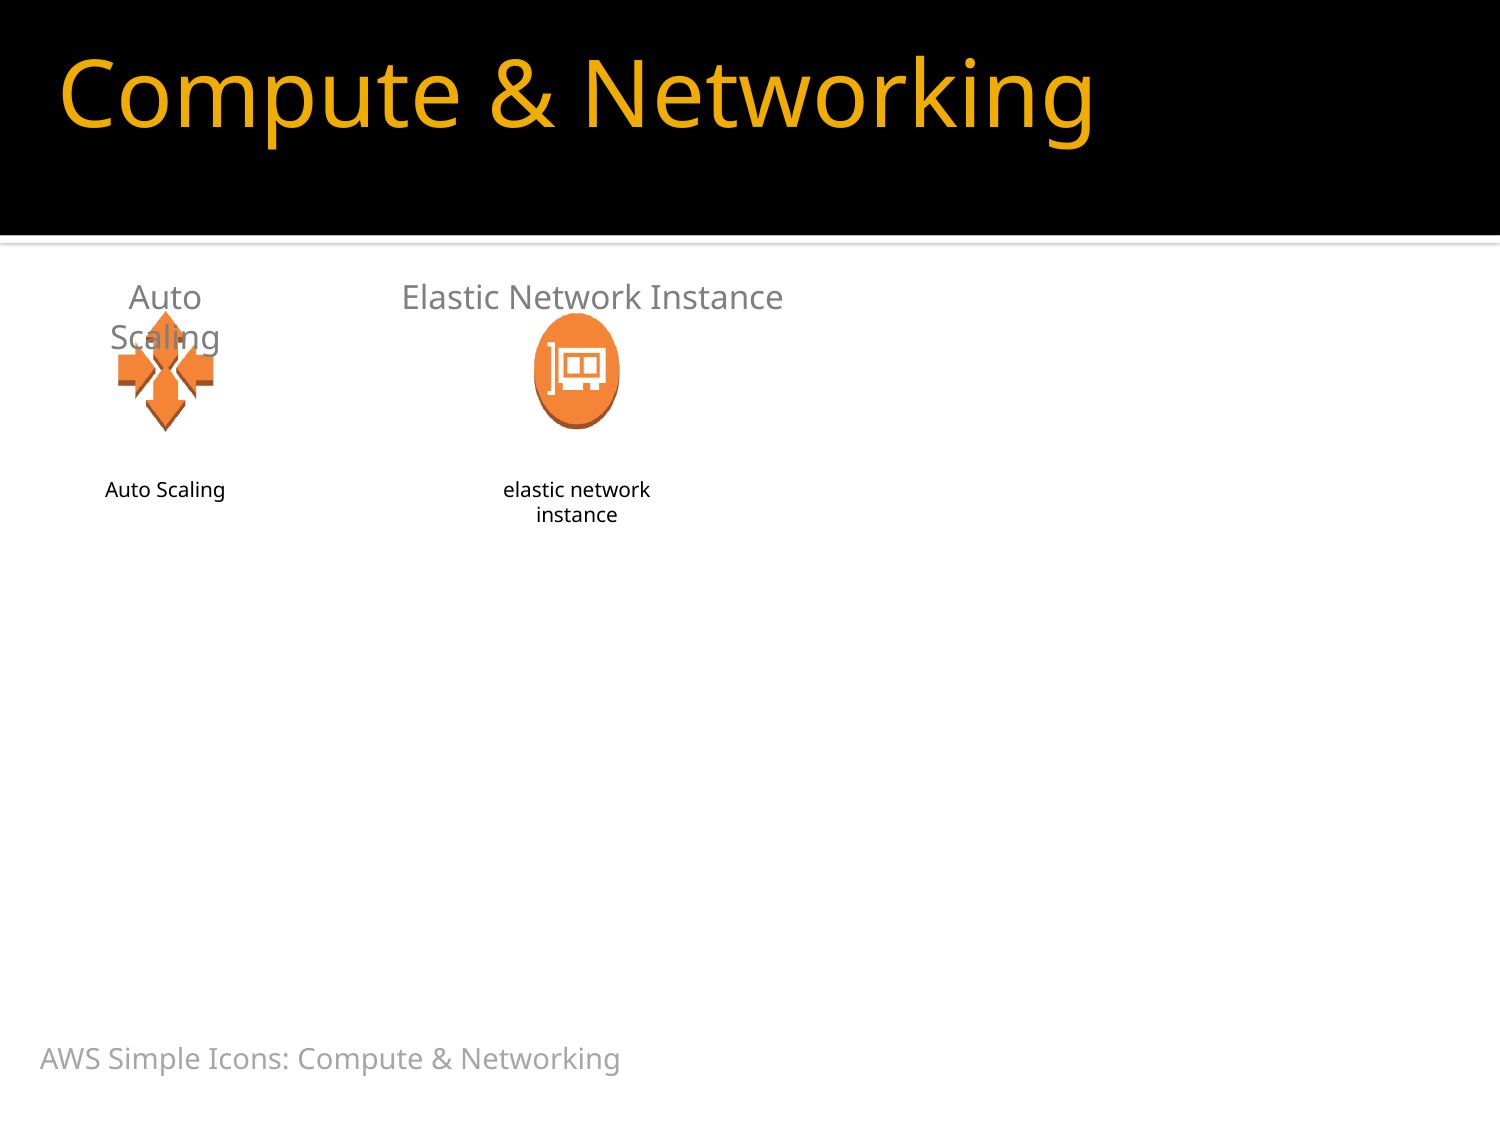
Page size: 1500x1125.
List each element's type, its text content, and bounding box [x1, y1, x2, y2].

text_box elastic network instance [497, 476, 657, 527]
text_box AWS Simple Icons: Compute & Networking [25, 1033, 644, 1083]
title Compute & Networking [42, 25, 1389, 156]
text_box Auto Scaling [101, 476, 229, 502]
picture [516, 291, 637, 452]
text_box Auto Scaling [54, 189, 277, 364]
picture [105, 291, 226, 452]
text_box Elastic Network Instance [355, 189, 831, 324]
